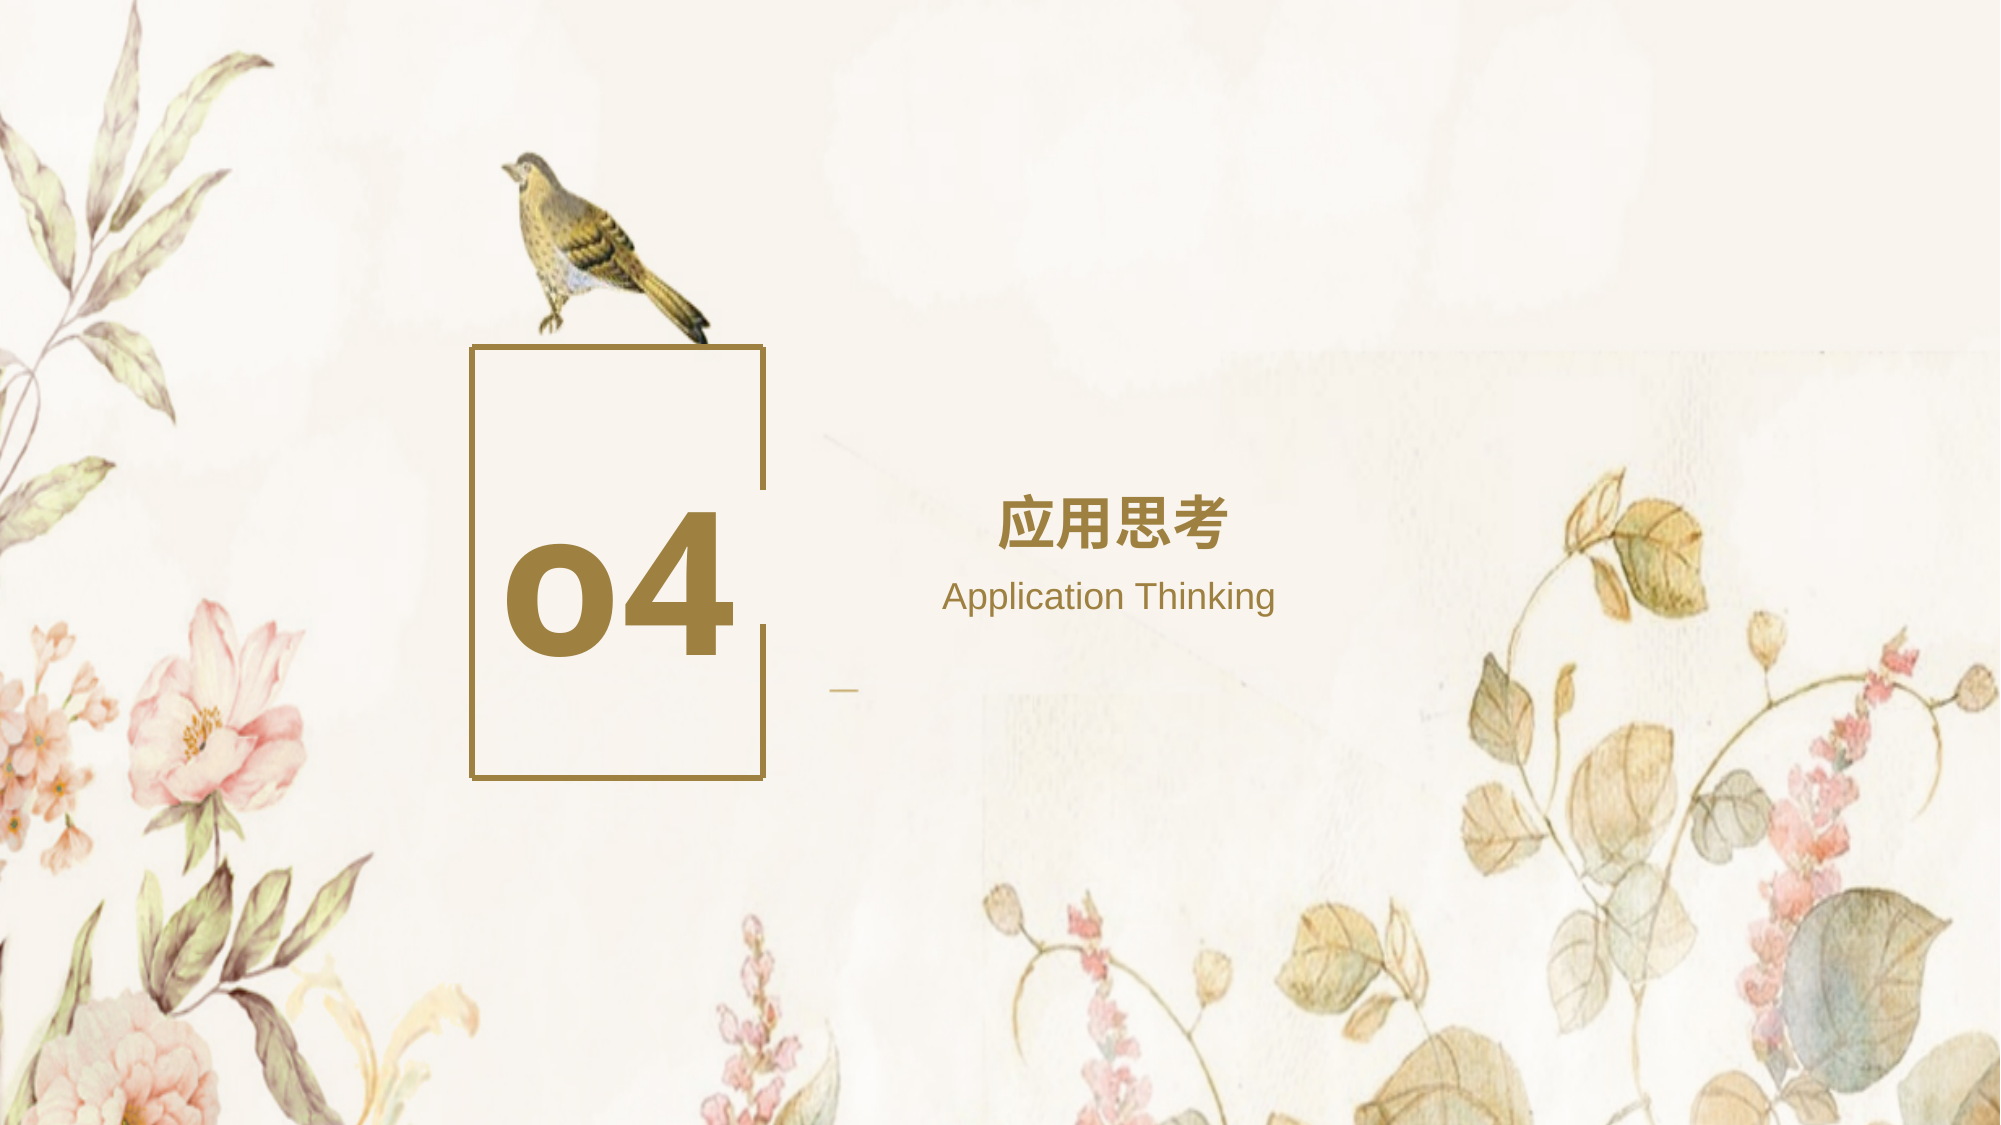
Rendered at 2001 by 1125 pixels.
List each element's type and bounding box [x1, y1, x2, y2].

text_box [472, 346, 764, 779]
picture [0, 0, 2000, 1125]
